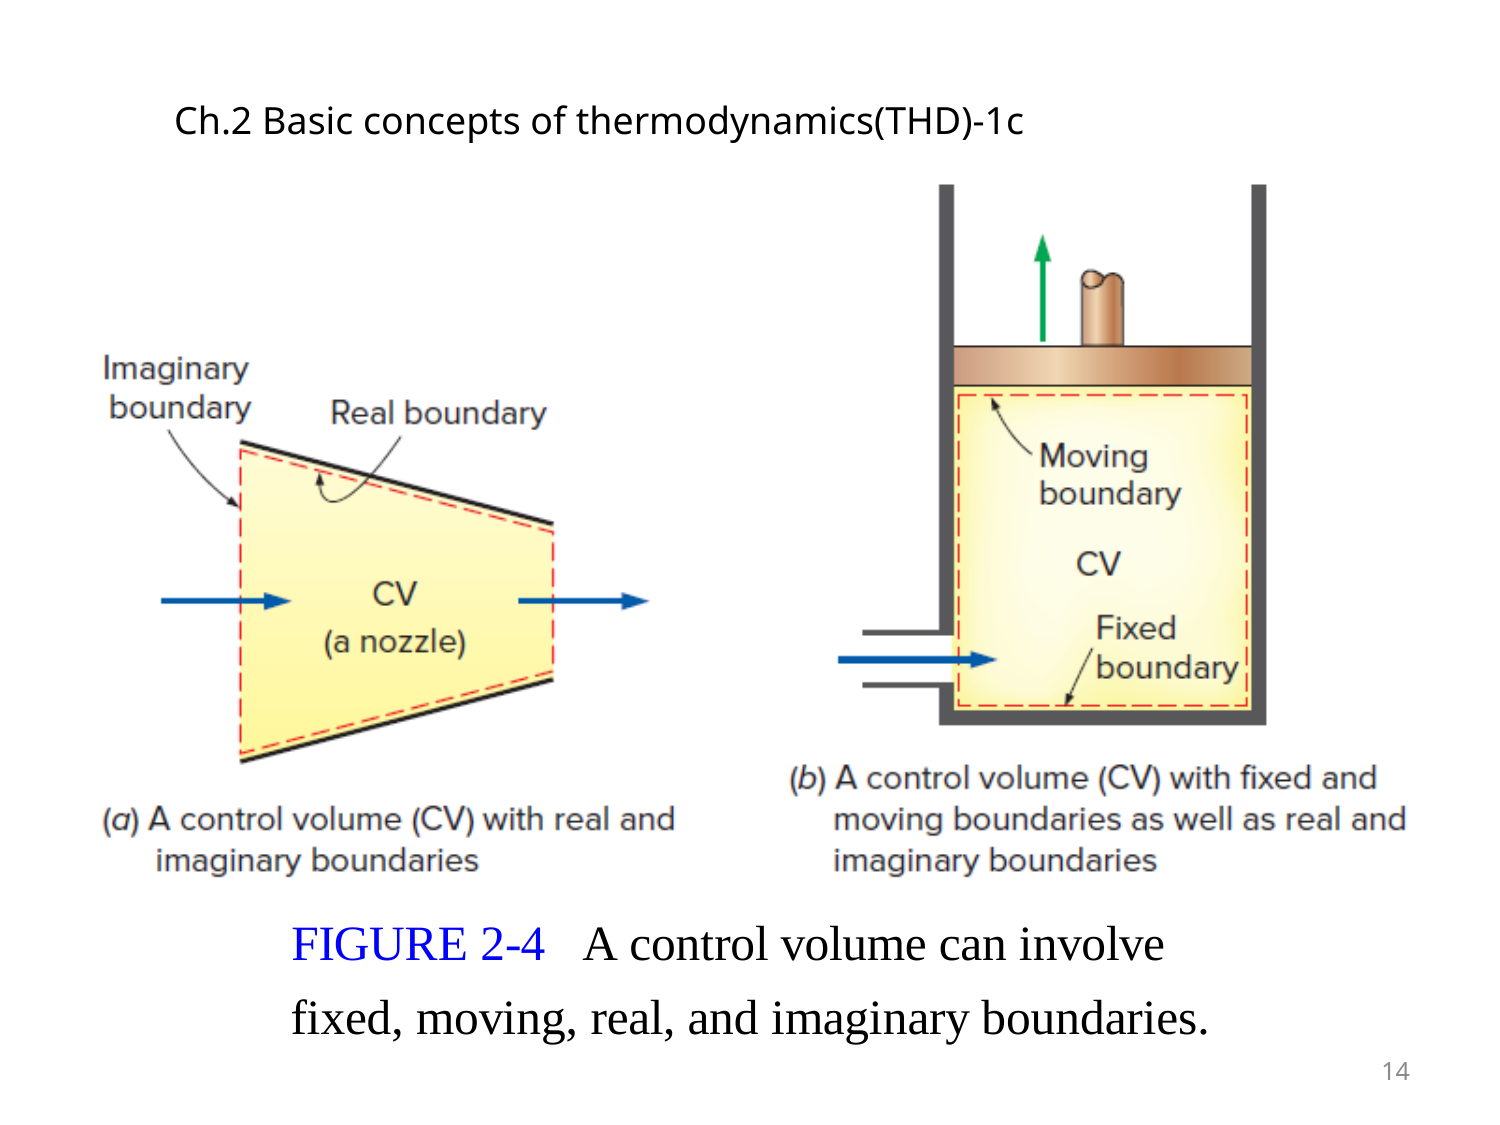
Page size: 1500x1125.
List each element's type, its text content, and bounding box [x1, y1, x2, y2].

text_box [283, 915, 1215, 1056]
slide_number 14 [1074, 1042, 1425, 1103]
picture [82, 170, 1423, 897]
text_box Ch.2 Basic concepts of thermodynamics(THD)-1c [159, 89, 1046, 150]
